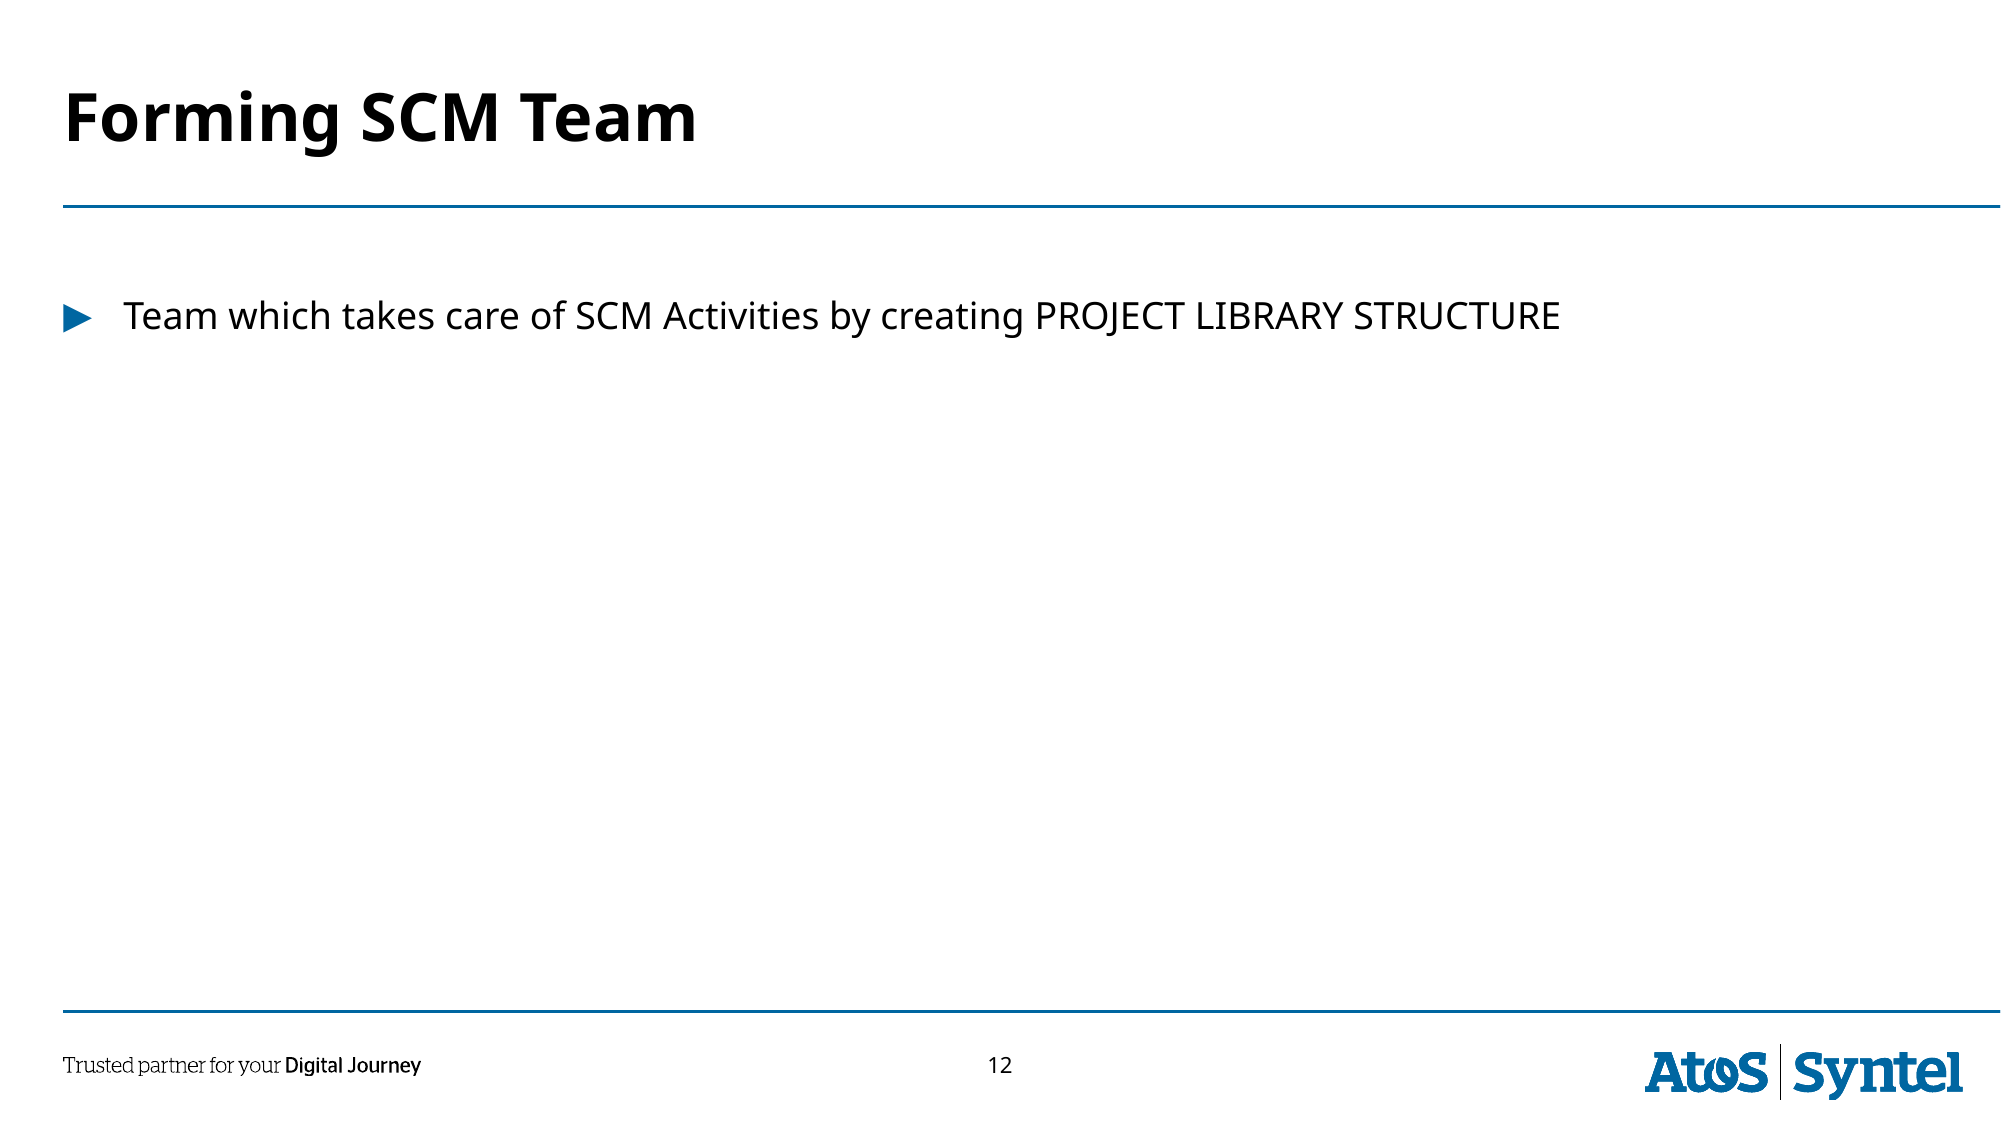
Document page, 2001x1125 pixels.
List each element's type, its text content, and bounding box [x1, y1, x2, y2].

title Forming SCM Team [63, 67, 1961, 192]
list Team which takes care of SCM Activities by creating PROJECT LIBRARY STRUCTURE [63, 238, 1961, 435]
